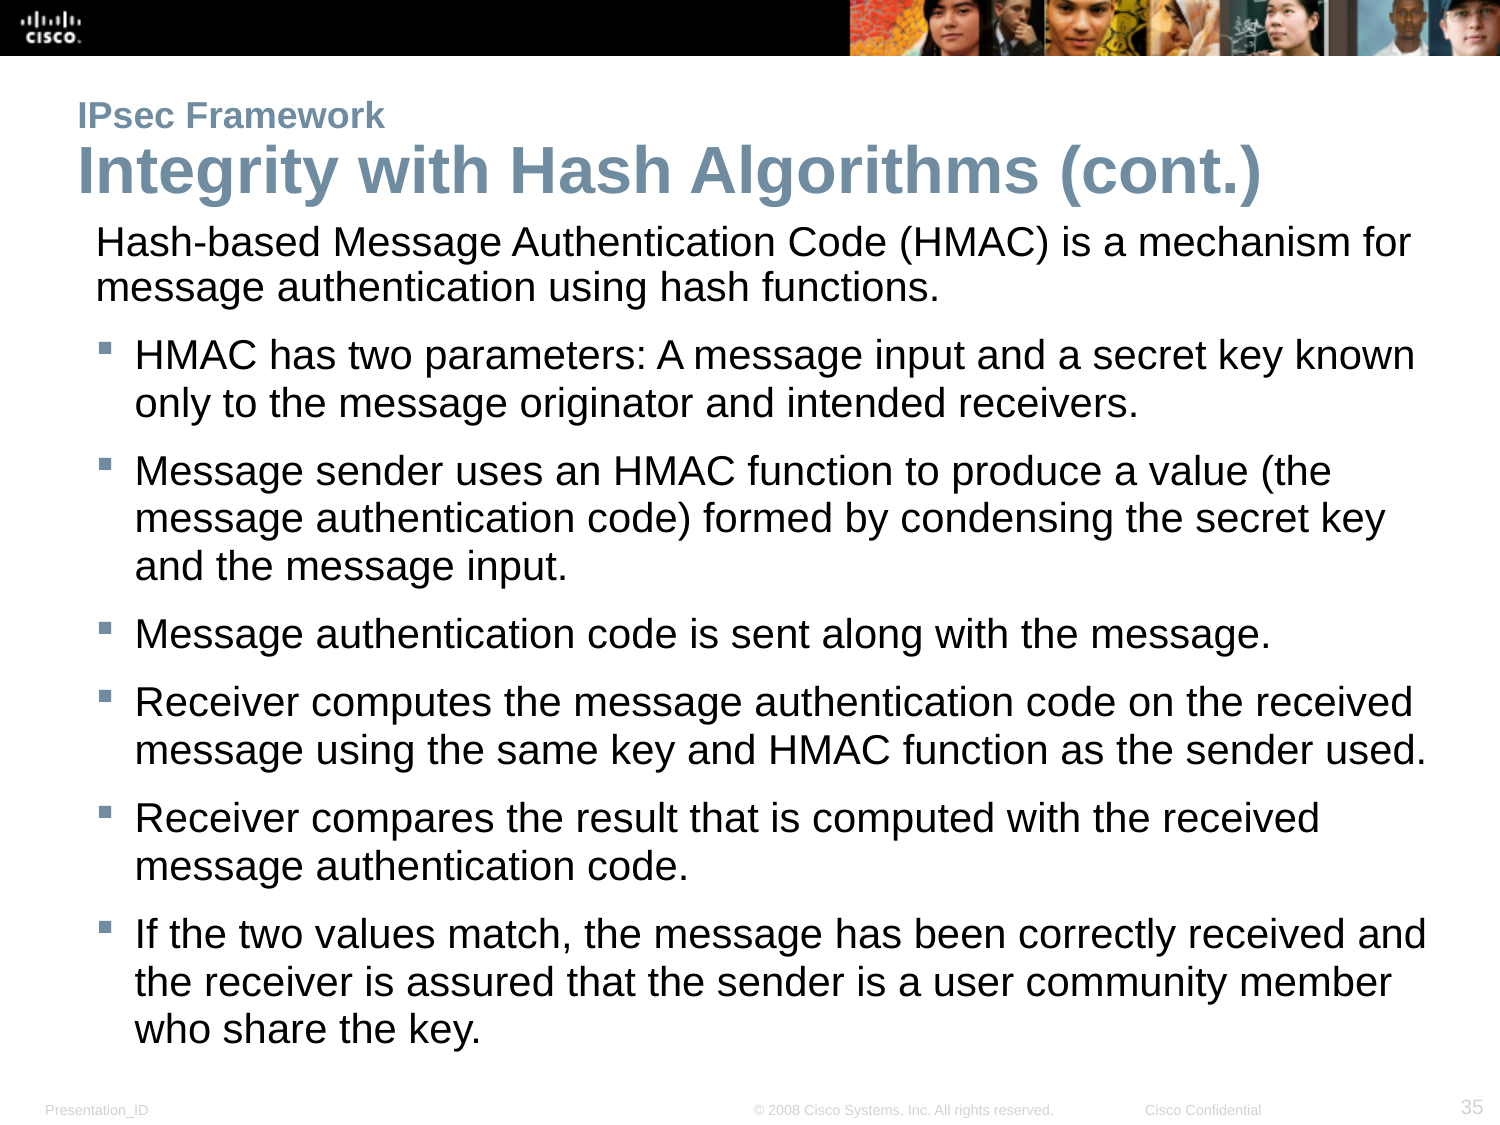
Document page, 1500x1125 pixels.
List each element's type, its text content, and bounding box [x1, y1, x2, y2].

picture [0, 0, 1500, 56]
text_box Hash-based Message Authentication Code (HMAC) is a mechanism for message authentication using hash functions. HMAC has two parameters: A message input and a secret key known only to the message originator and intended receivers. Message sender uses an HMAC function to produce a value (the message authentication code) formed by condensing the secret key and the message input. Message authentication code is sent along with the message. Receiver computes the message authentication code on the received message using the same key and HMAC function as the sender used. Receiver compares the result that is computed with the received message authentication code. If the two values match, the message has been correctly received and the receiver is assured that the sender is a user community member who share the key. [80, 213, 1458, 1101]
title IPsec Framework Integrity with Hash Algorithms (cont.) [63, 77, 1401, 216]
